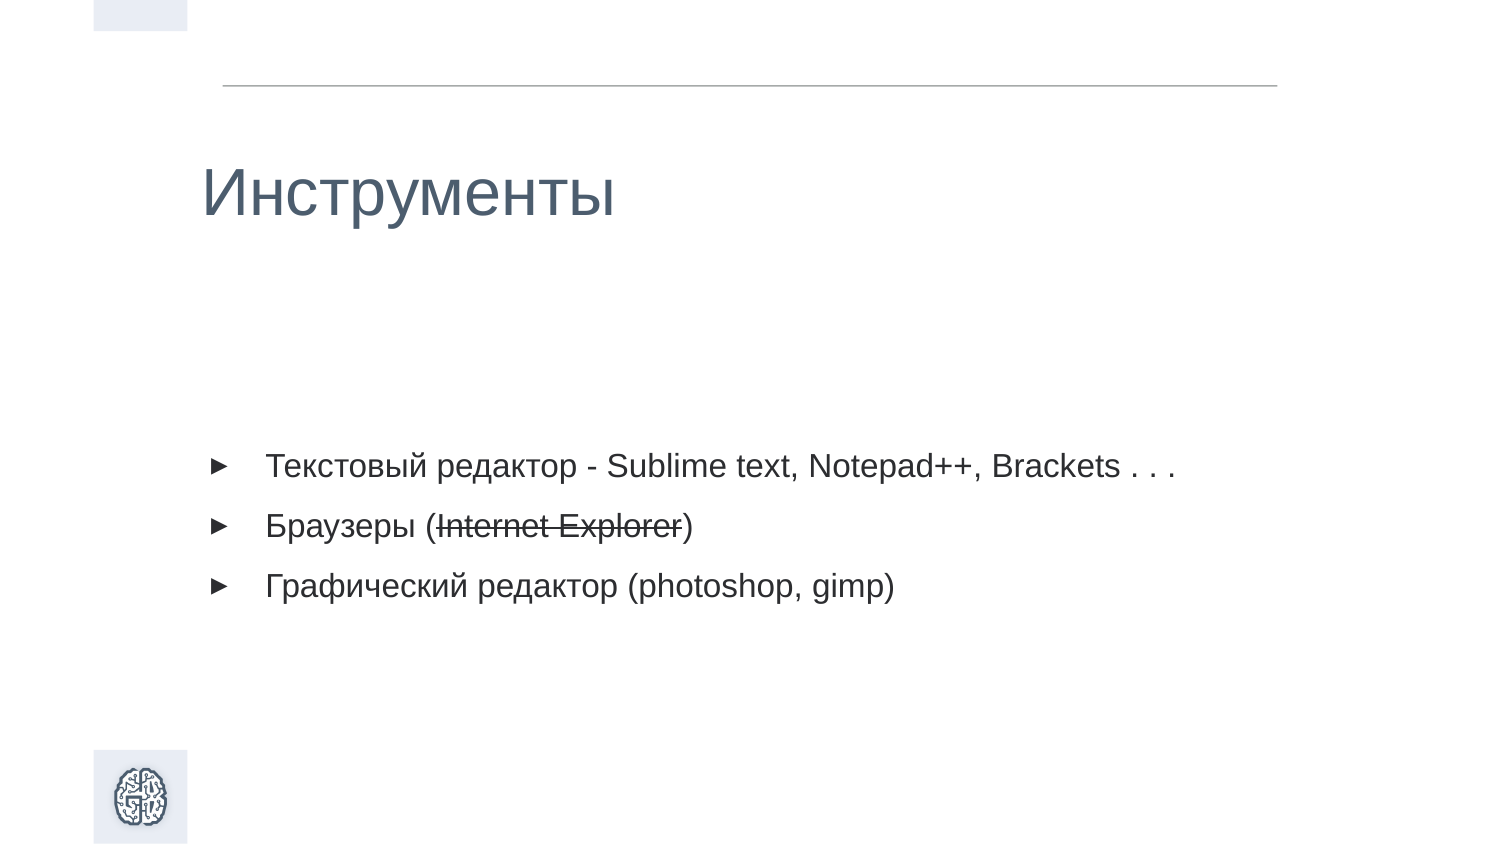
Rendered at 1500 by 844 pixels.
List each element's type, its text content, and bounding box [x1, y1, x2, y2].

picture [106, 760, 175, 834]
list Текстовый редактор - Sublime text, Notepad++, Brackets . . . Браузеры (Internet Explorer) Графический редактор (photoshop, gimp) [186, 281, 1326, 746]
text_box Инструменты [186, 94, 1311, 281]
